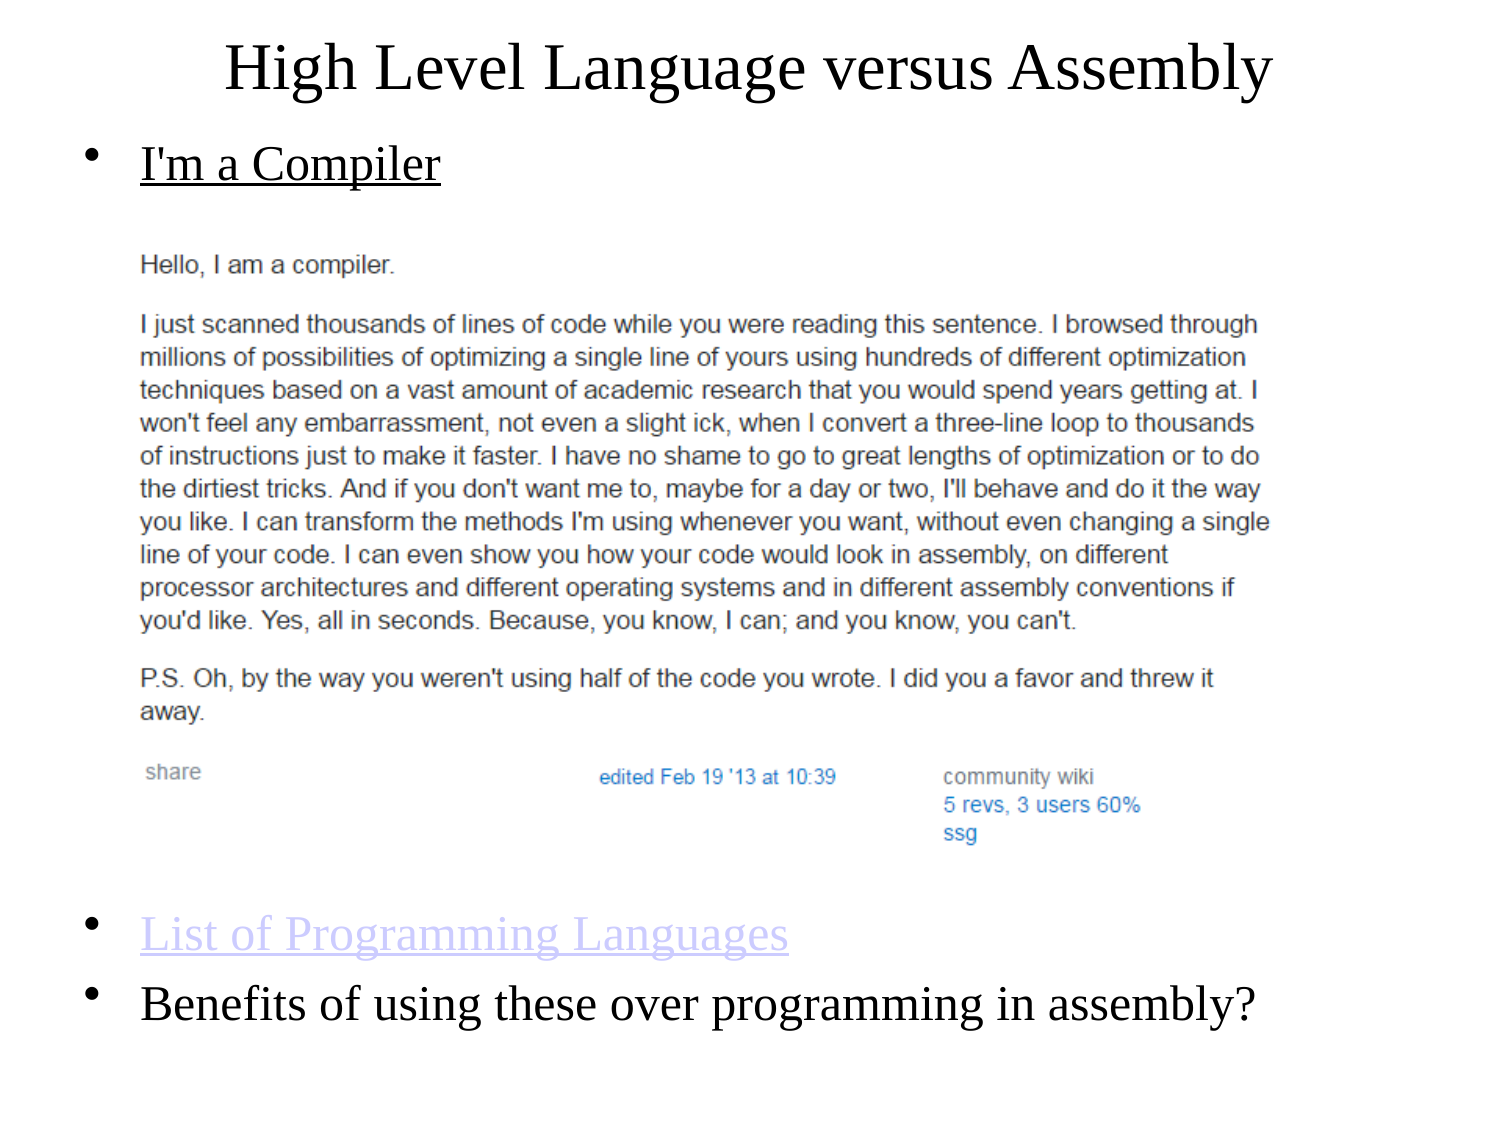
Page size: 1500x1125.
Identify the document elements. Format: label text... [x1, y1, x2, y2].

title High Level Language versus Assembly [112, 24, 1388, 101]
picture [119, 222, 1305, 869]
list I'm a Compiler List of Programming Languages Benefits of using these over programming in assembly? [68, 122, 1344, 898]
